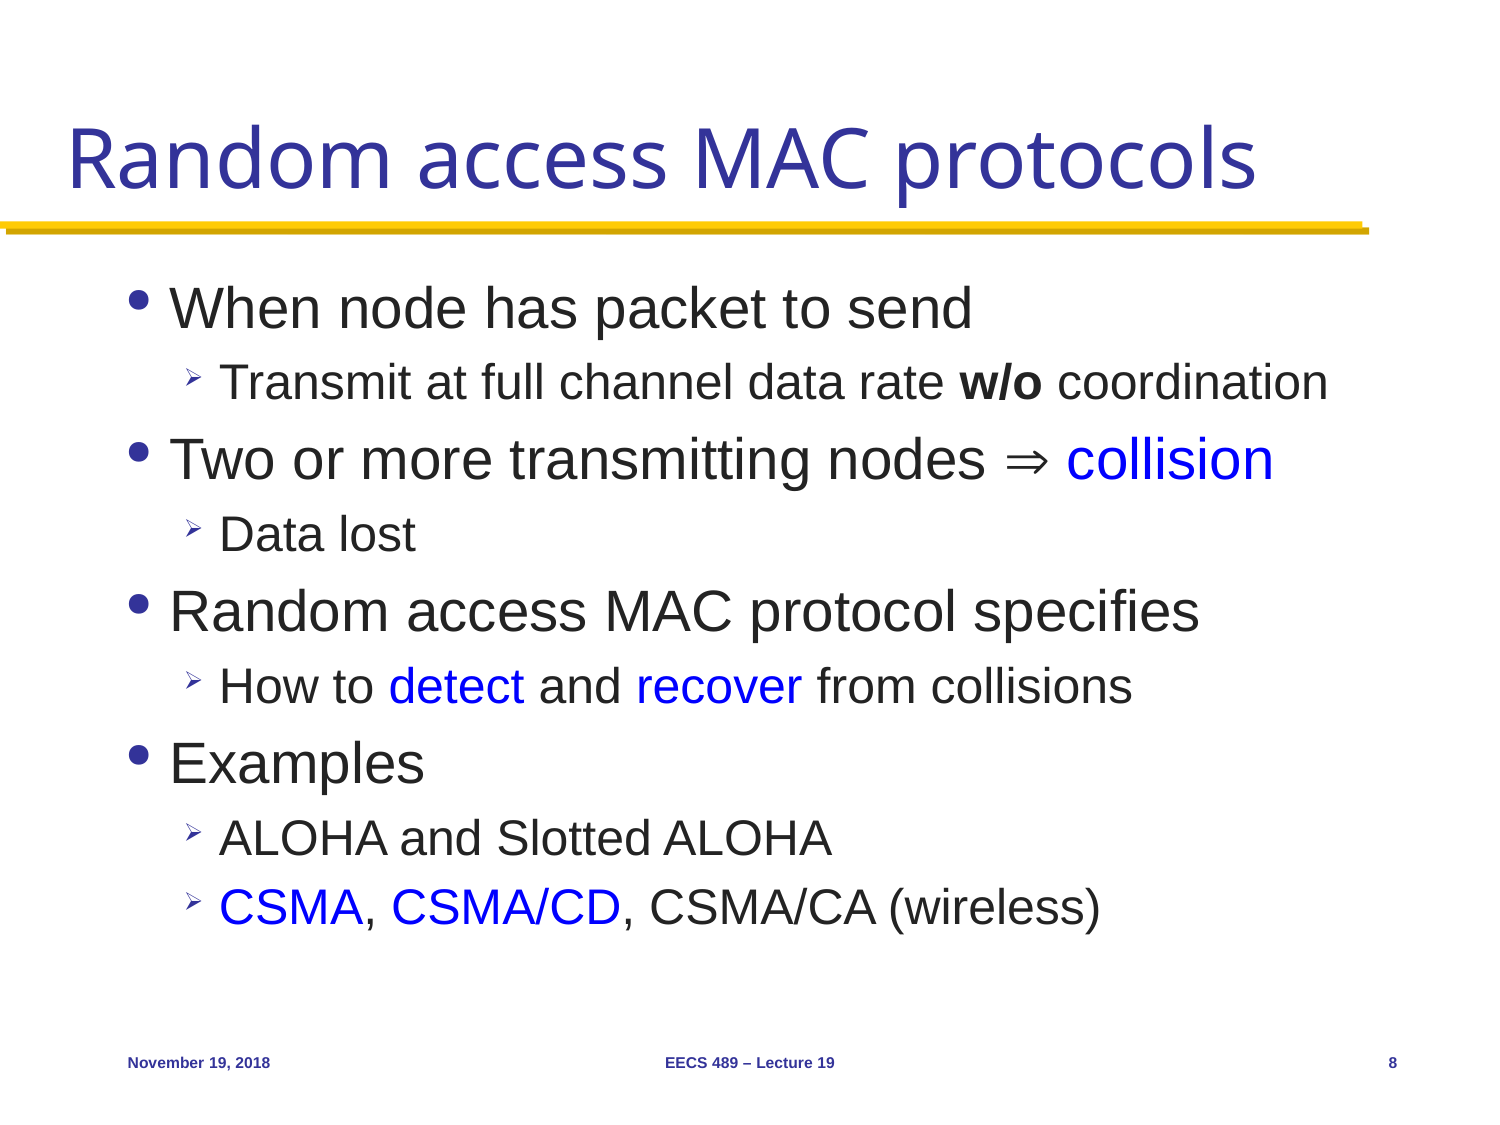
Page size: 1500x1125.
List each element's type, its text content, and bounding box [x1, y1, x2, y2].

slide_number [112, 1024, 426, 1101]
slide_number 8 [1312, 1024, 1413, 1101]
title Random access MAC protocols [49, 24, 1451, 213]
list When node has packet to send Transmit at full channel data rate w/o coordination Two or more transmitting nodes  collision Data lost Random access MAC protocol specifies How to detect and recover from collisions Examples ALOHA and Slotted ALOHA CSMA, CSMA/CD, CSMA/CA (wireless) [112, 262, 1413, 988]
footer EECS 489 – Lecture 19 [512, 1024, 988, 1101]
